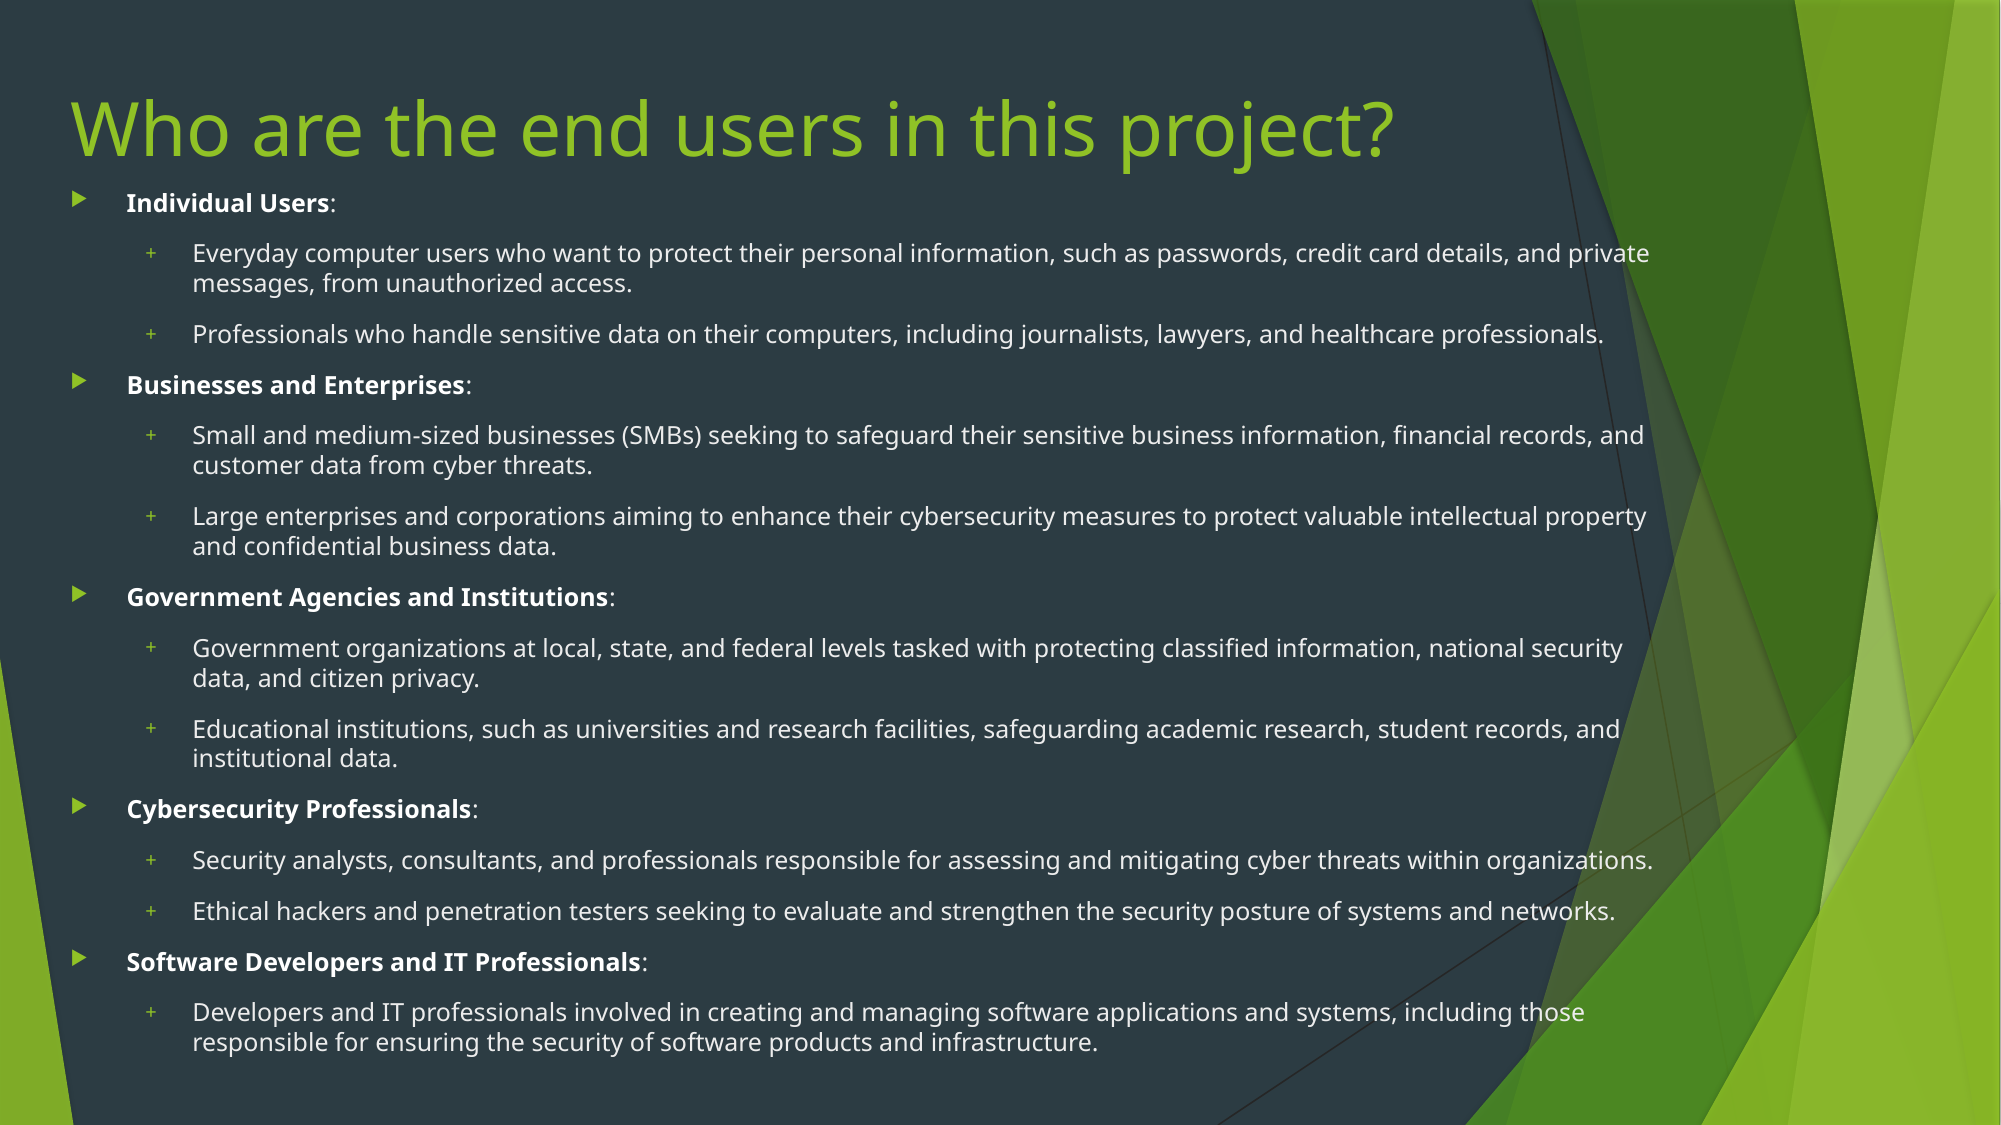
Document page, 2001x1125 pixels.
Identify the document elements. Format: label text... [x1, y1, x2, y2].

list Individual Users: Everyday computer users who want to protect their personal information, such as passwords, credit card details, and private messages, from unauthorized access. Professionals who handle sensitive data on their computers, including journalists, lawyers, and healthcare professionals. Businesses and Enterprises: Small and medium-sized businesses (SMBs) seeking to safeguard their sensitive business information, financial records, and customer data from cyber threats. Large enterprises and corporations aiming to enhance their cybersecurity measures to protect valuable intellectual property and confidential business data. Government Agencies and Institutions: Government organizations at local, state, and federal levels tasked with protecting classified information, national security data, and citizen privacy. Educational institutions, such as universities and research facilities, safeguarding academic research, student records, and institutional data. Cybersecurity Professionals: Security analysts, consultants, and professionals responsible for assessing and mitigating cyber threats within organizations. Ethical hackers and penetration testers seeking to evaluate and strengthen the security posture of systems and networks. Software Developers and IT Professionals: Developers and IT professionals involved in creating and managing software applications and systems, including those responsible for ensuring the security of software products and infrastructure. [55, 179, 1680, 980]
title Who are the end users in this project? [55, 73, 1661, 179]
